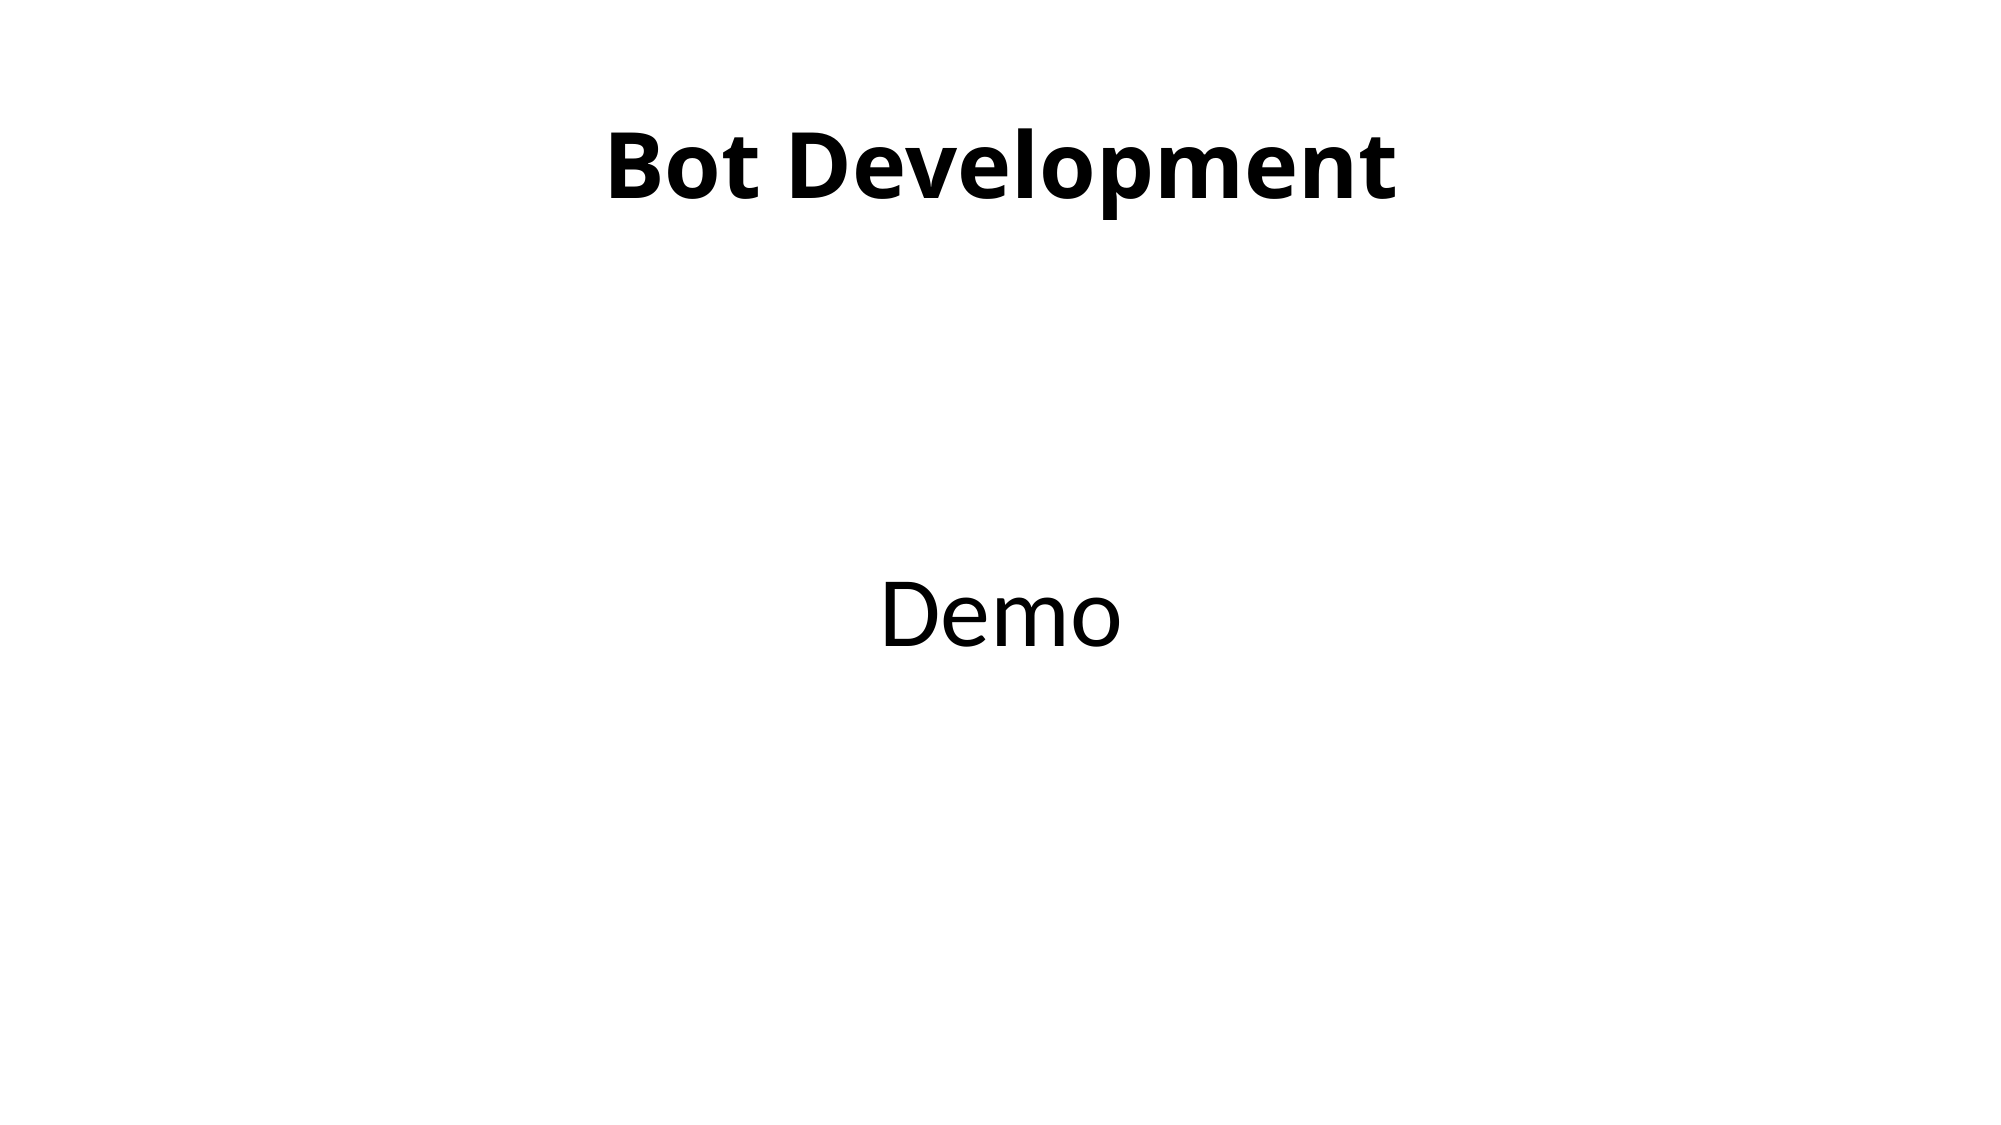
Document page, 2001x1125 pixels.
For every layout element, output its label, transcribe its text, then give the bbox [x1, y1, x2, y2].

title Bot Development [138, 60, 1864, 213]
list Demo [138, 213, 1864, 1014]
